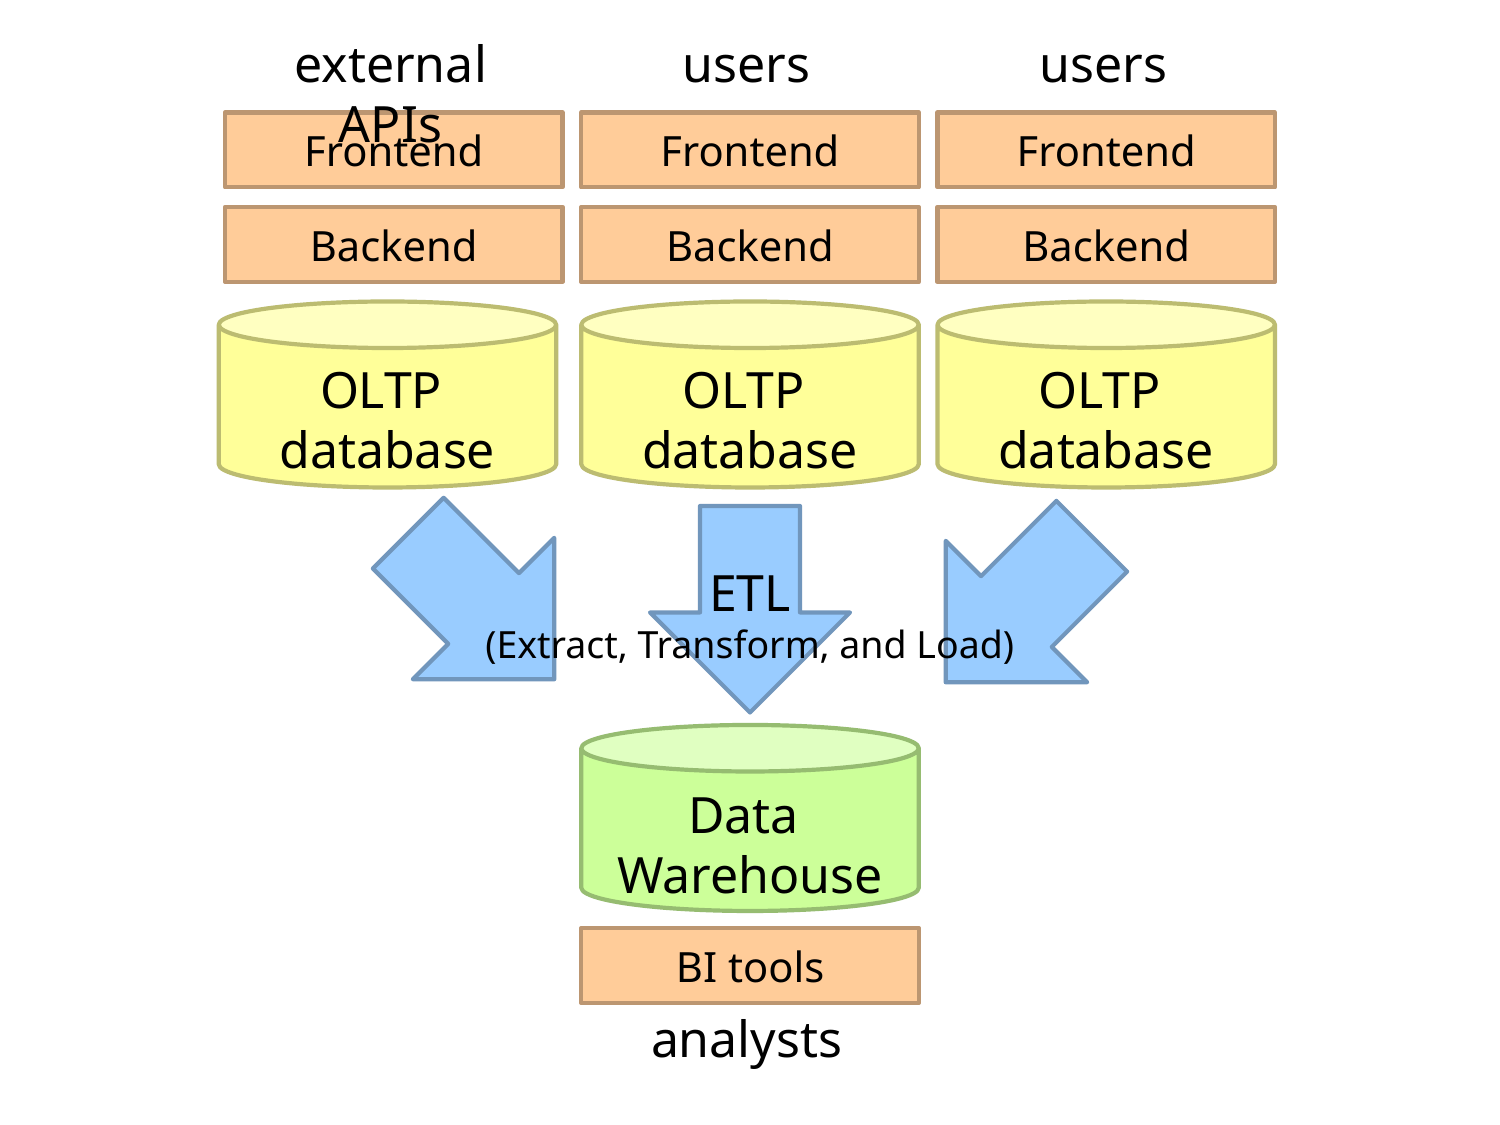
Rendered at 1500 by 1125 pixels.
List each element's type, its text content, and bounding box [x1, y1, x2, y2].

text_box ETL (Extract, Transform, and Load) [449, 553, 1050, 674]
text_box [697, 503, 803, 553]
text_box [937, 301, 1276, 488]
text_box Reduce-side join [584, 728, 916, 769]
text_box Backend [935, 205, 1277, 284]
text_box [579, 722, 921, 892]
text_box Frontend [935, 110, 1277, 189]
text_box [370, 497, 557, 682]
text_box BI tools [579, 926, 921, 1005]
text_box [218, 301, 557, 488]
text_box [581, 301, 919, 488]
text_box external APIs [225, 24, 557, 160]
text_box users [937, 24, 1269, 100]
text_box analysts [581, 1000, 913, 1075]
text_box Data Warehouse [581, 776, 919, 911]
text_box Backend [223, 205, 565, 284]
text_box Frontend [579, 110, 921, 189]
text_box [943, 498, 1130, 685]
text_box users [581, 24, 913, 100]
text_box [708, 674, 792, 715]
text_box Backend [579, 205, 921, 284]
text_box Frontend [223, 110, 565, 189]
